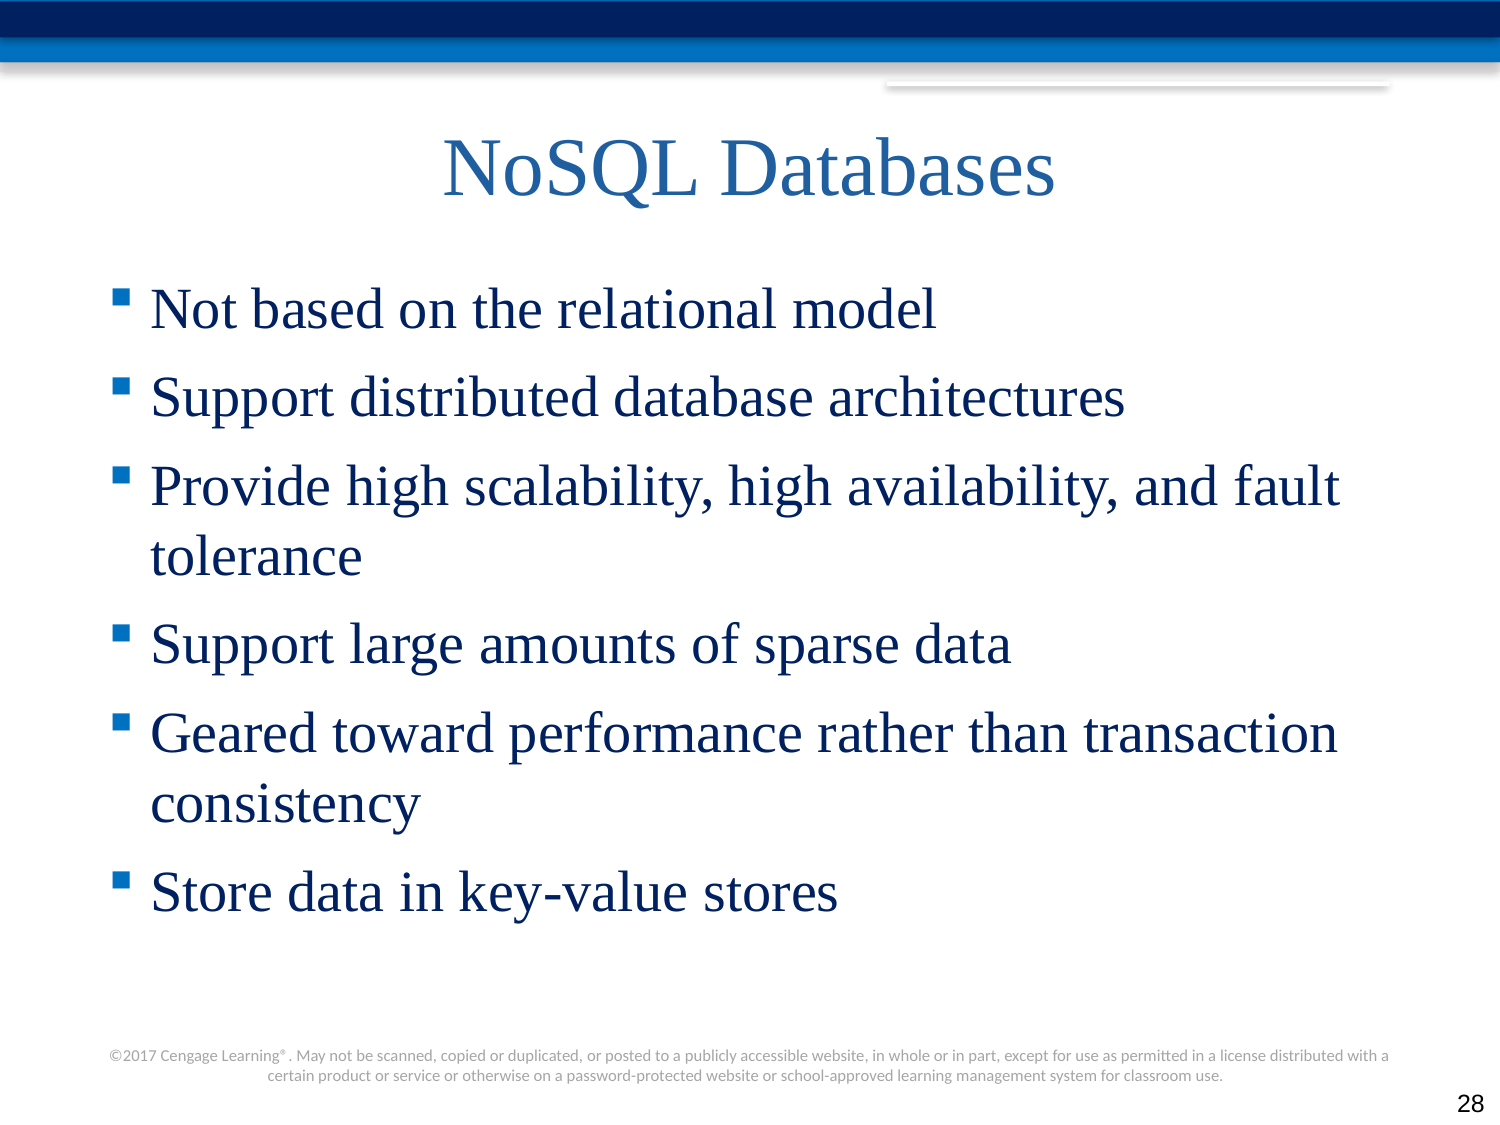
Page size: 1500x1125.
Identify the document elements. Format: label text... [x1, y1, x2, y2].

slide_number 28 [1425, 1074, 1500, 1125]
list Not based on the relational model Support distributed database architectures Provide high scalability, high availability, and fault tolerance Support large amounts of sparse data Geared toward performance rather than transaction consistency Store data in key-value stores [75, 262, 1425, 1066]
title NoSQL Databases [75, 75, 1425, 250]
